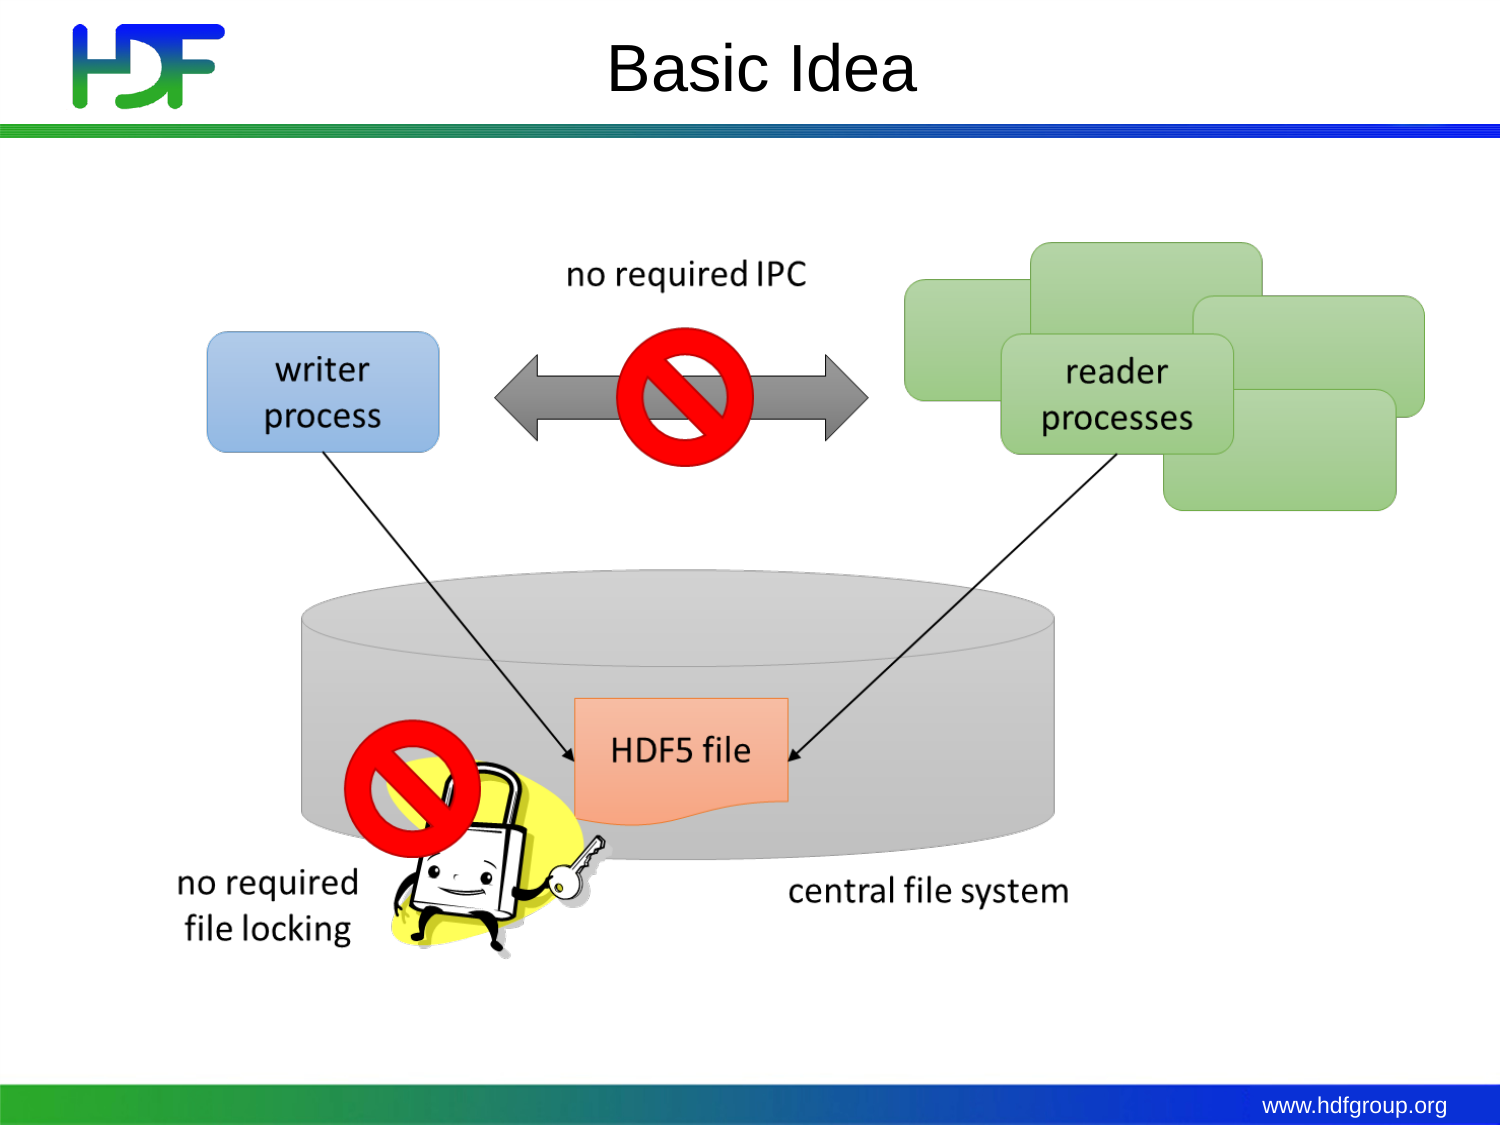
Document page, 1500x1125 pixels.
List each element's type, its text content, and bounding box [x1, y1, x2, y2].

title Basic Idea [187, 24, 1338, 113]
picture [0, 0, 1500, 1125]
